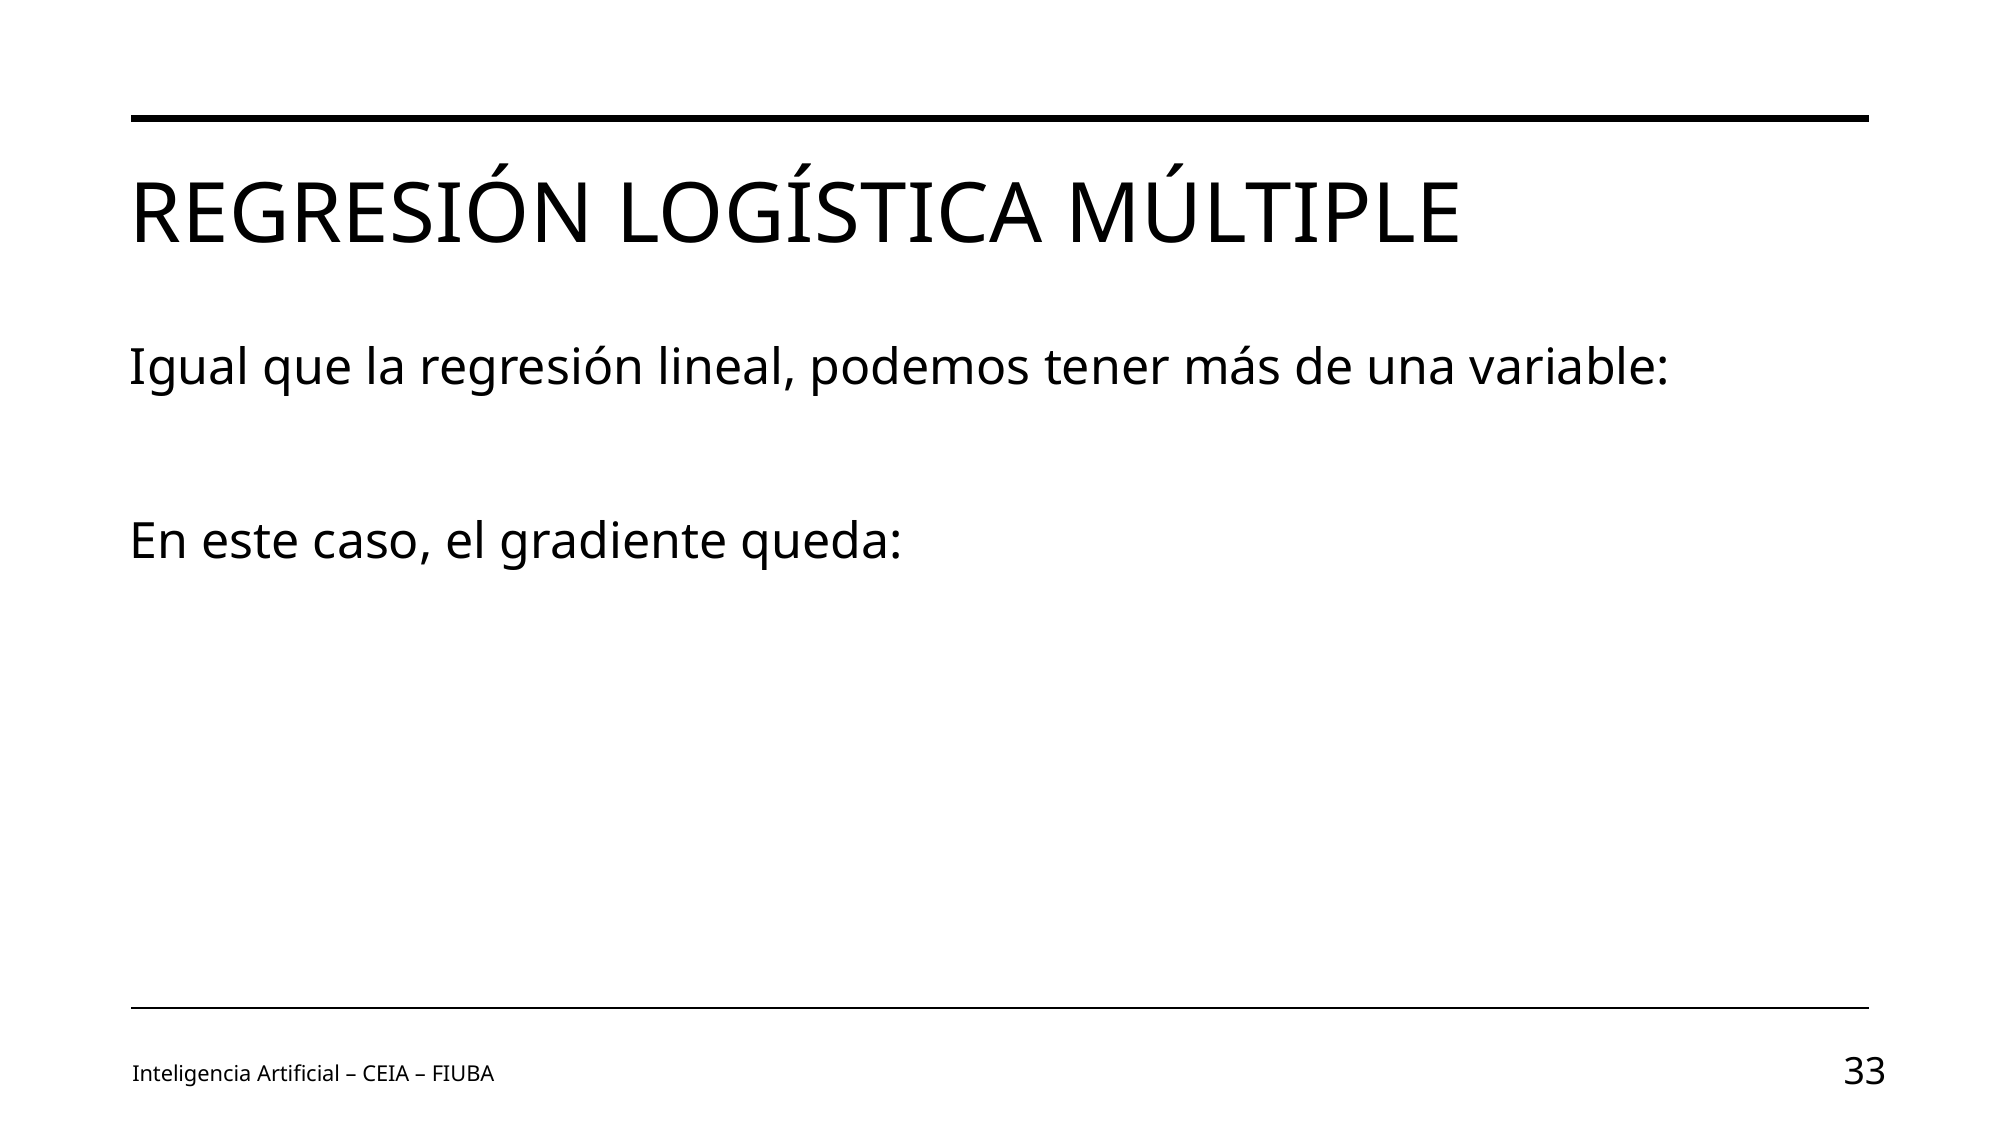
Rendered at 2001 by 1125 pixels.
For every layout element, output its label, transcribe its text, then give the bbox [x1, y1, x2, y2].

slide_number 33 [1791, 1042, 1902, 1103]
footer Inteligencia Artificial – CEIA – FIUBA [117, 1042, 862, 1103]
title Regresión Logística Múltiple [114, 151, 1869, 290]
